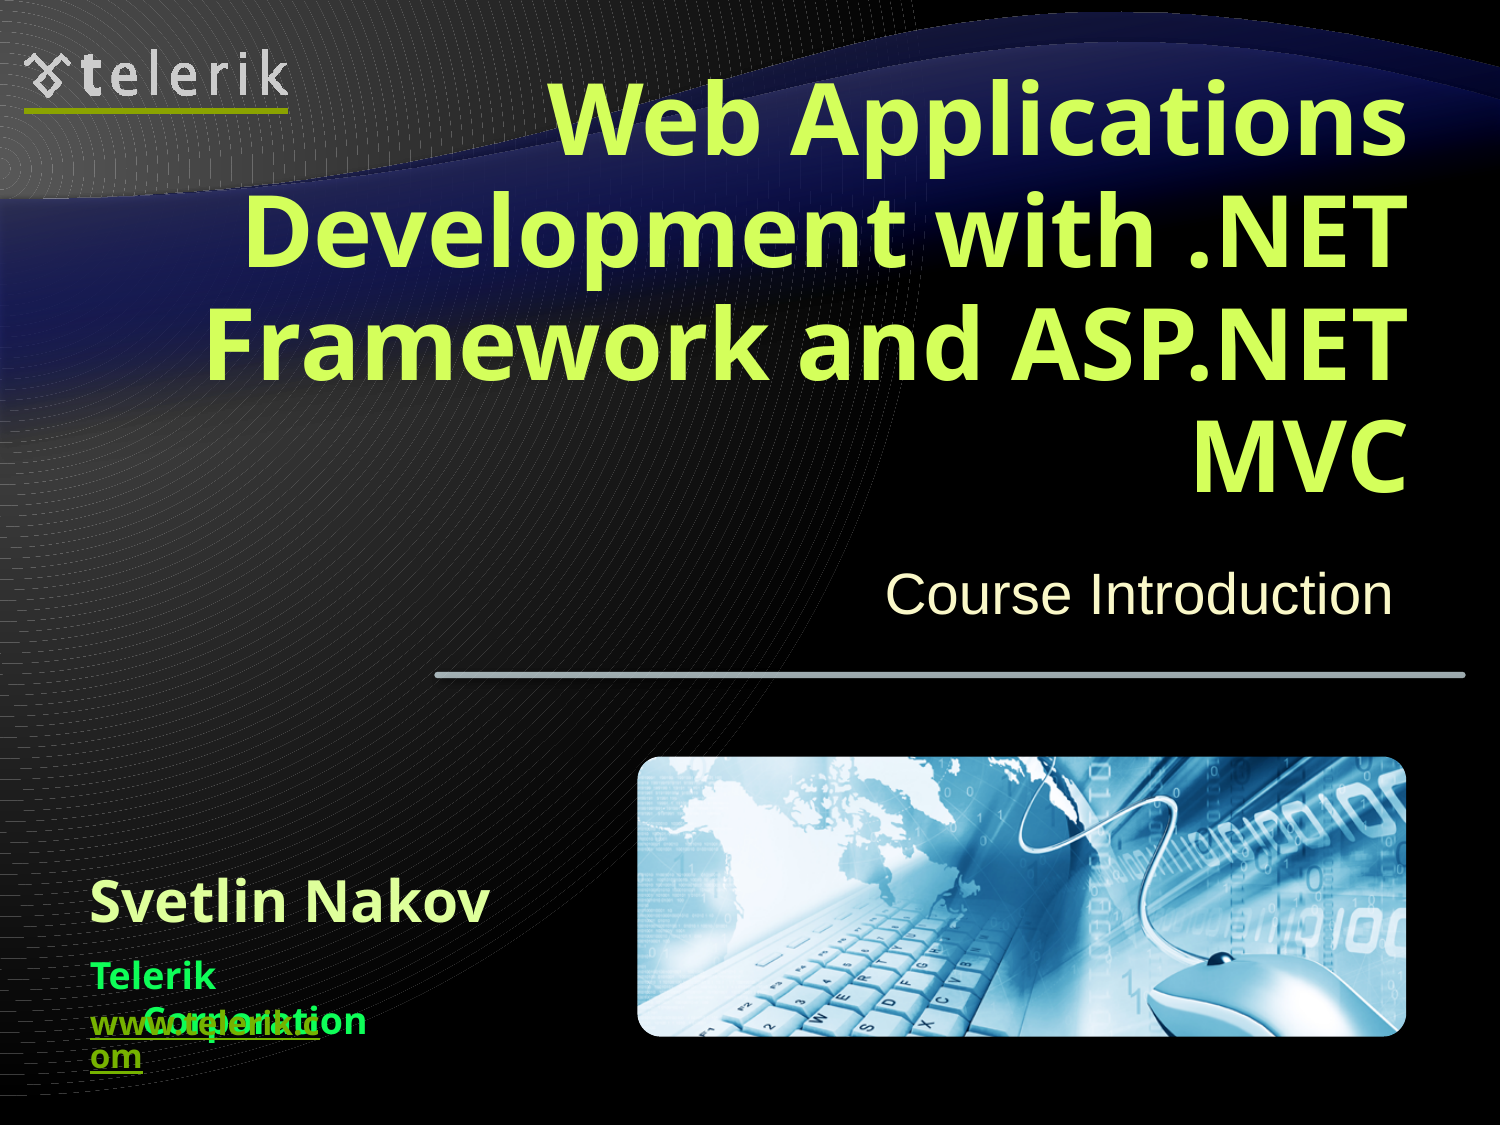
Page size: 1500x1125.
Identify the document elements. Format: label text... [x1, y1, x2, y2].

picture [637, 756, 1407, 1037]
subtitle Course Introduction [59, 544, 1410, 638]
picture [24, 49, 288, 114]
title Web Applications Development with .NET Framework and ASP.NET MVC [62, 149, 1425, 513]
list Svetlin Nakov [75, 856, 625, 1014]
list Telerik Corporation [75, 944, 418, 1051]
list www.telerik.com [75, 994, 356, 1050]
